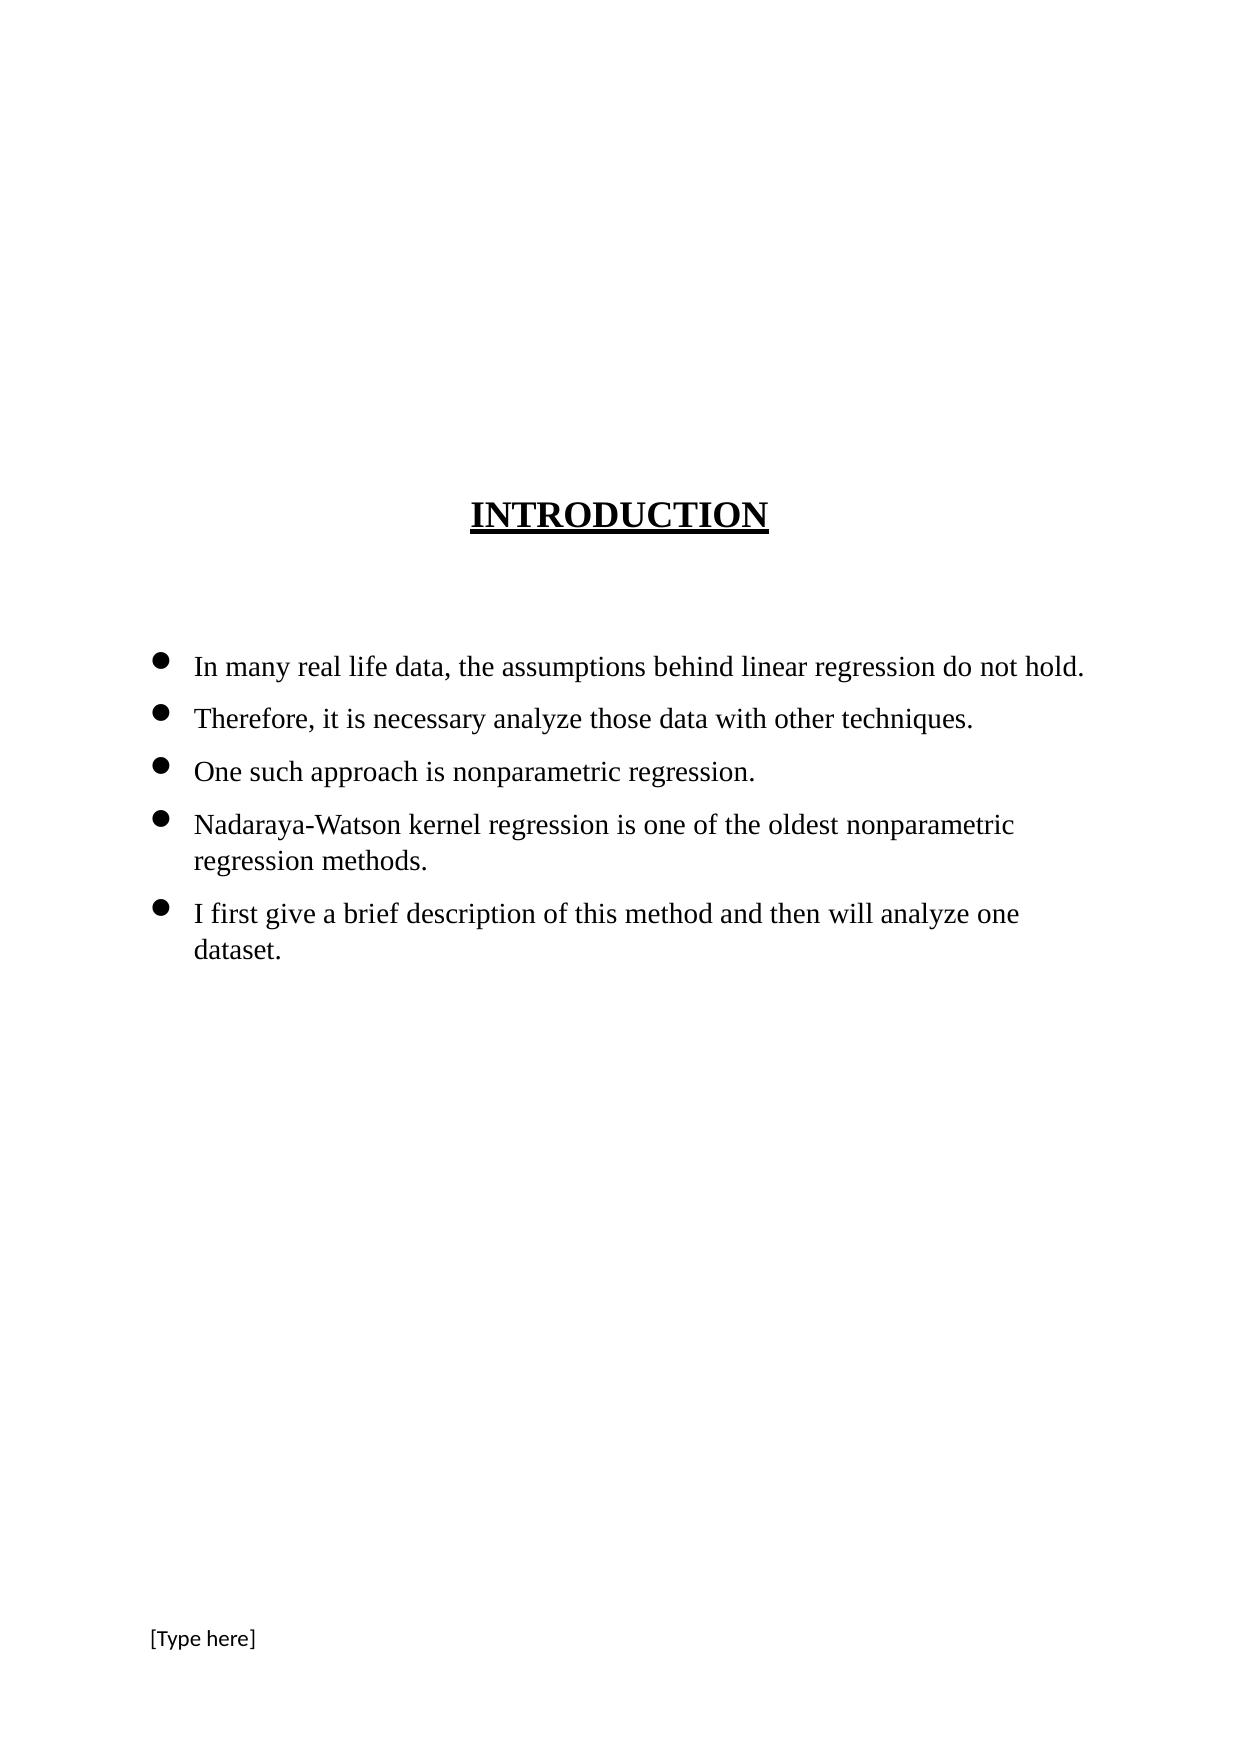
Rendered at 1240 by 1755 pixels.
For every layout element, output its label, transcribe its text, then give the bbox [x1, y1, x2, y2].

text_box In many real life data, the assumptions behind linear regression do not hold. Therefore, it is necessary analyze those data with other techniques. One such approach is nonparametric regression. Nadaraya-Watson kernel regression is one of the oldest nonparametric regression methods. I first give a brief description of this method and then will analyze one dataset. [147, 627, 1095, 966]
footer [Type here] [147, 1626, 260, 1755]
text_box INTRODUCTION [468, 487, 773, 535]
